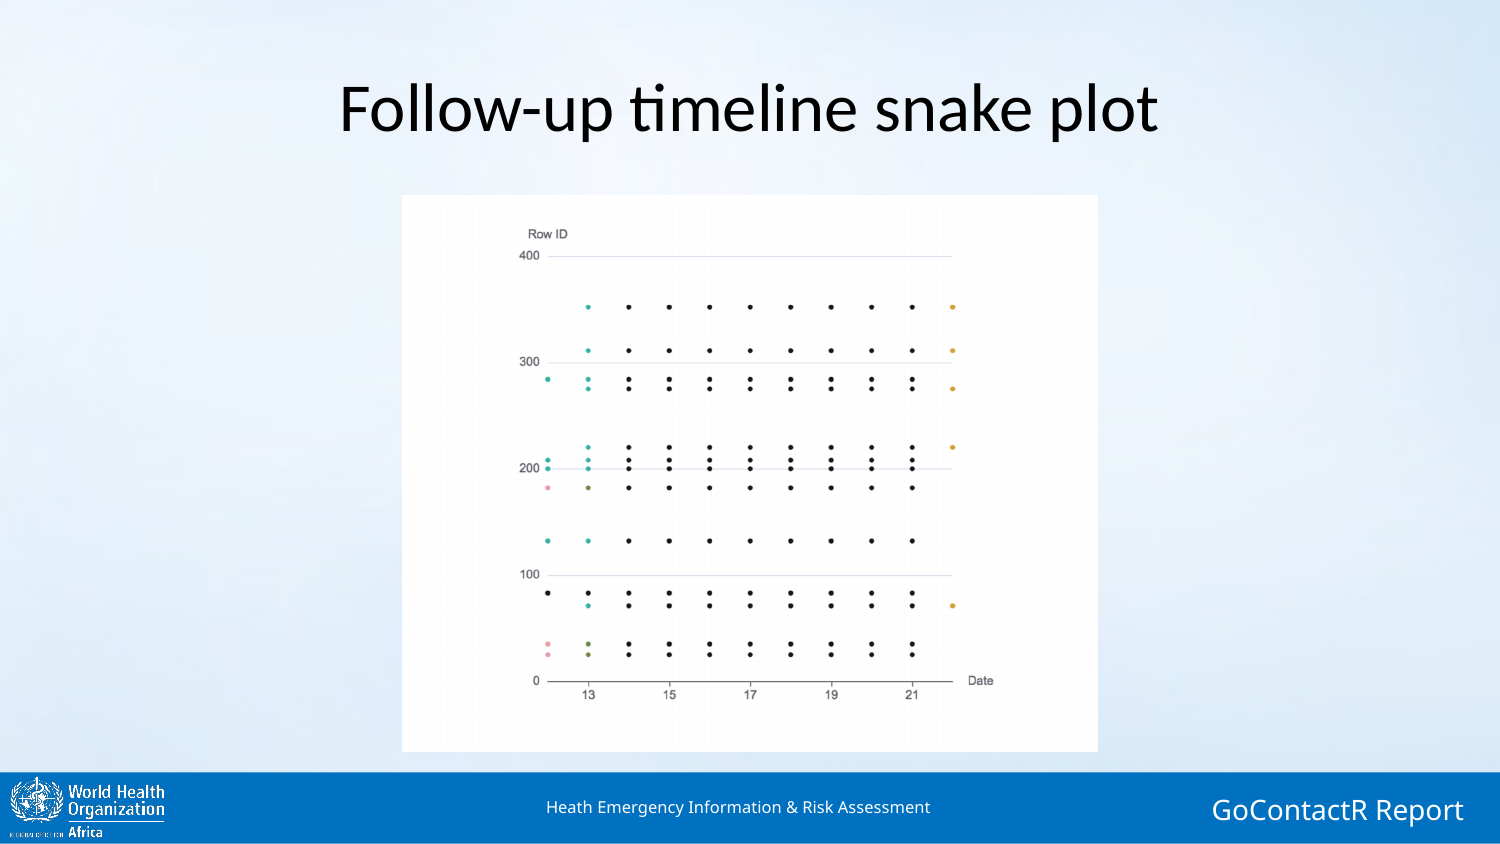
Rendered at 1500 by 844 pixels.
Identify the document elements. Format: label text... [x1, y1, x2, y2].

picture [7, 775, 166, 839]
picture [0, 0, 1500, 772]
title Follow-up timeline snake plot [75, 33, 1425, 175]
